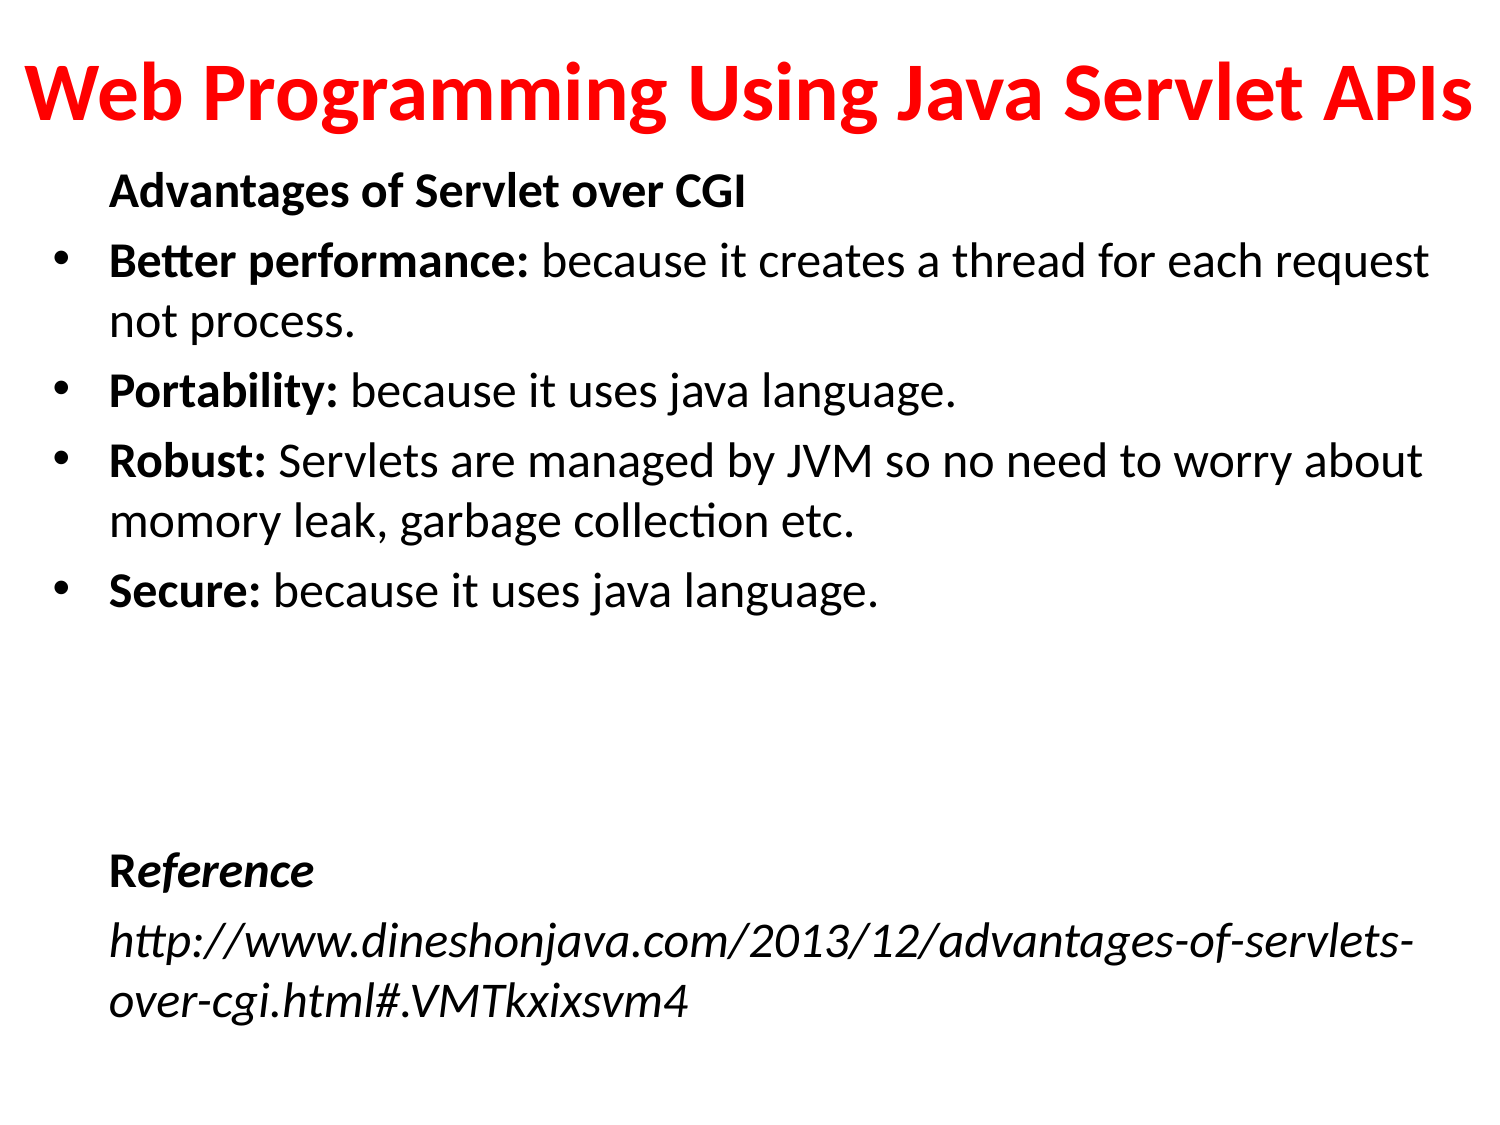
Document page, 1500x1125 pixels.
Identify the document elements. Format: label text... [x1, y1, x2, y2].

title Web Programming Using Java Servlet APIs [0, 12, 1500, 163]
list Advantages of Servlet over CGI Better performance: because it creates a thread for each request not process. Portability: because it uses java language. Robust: Servlets are managed by JVM so no need to worry about momory leak, garbage collection etc. Secure: because it uses java language. Reference http://www.dineshonjava.com/2013/12/advantages-of-servlets-over-cgi.html#.VMTkxixsvm4 [37, 149, 1500, 1100]
